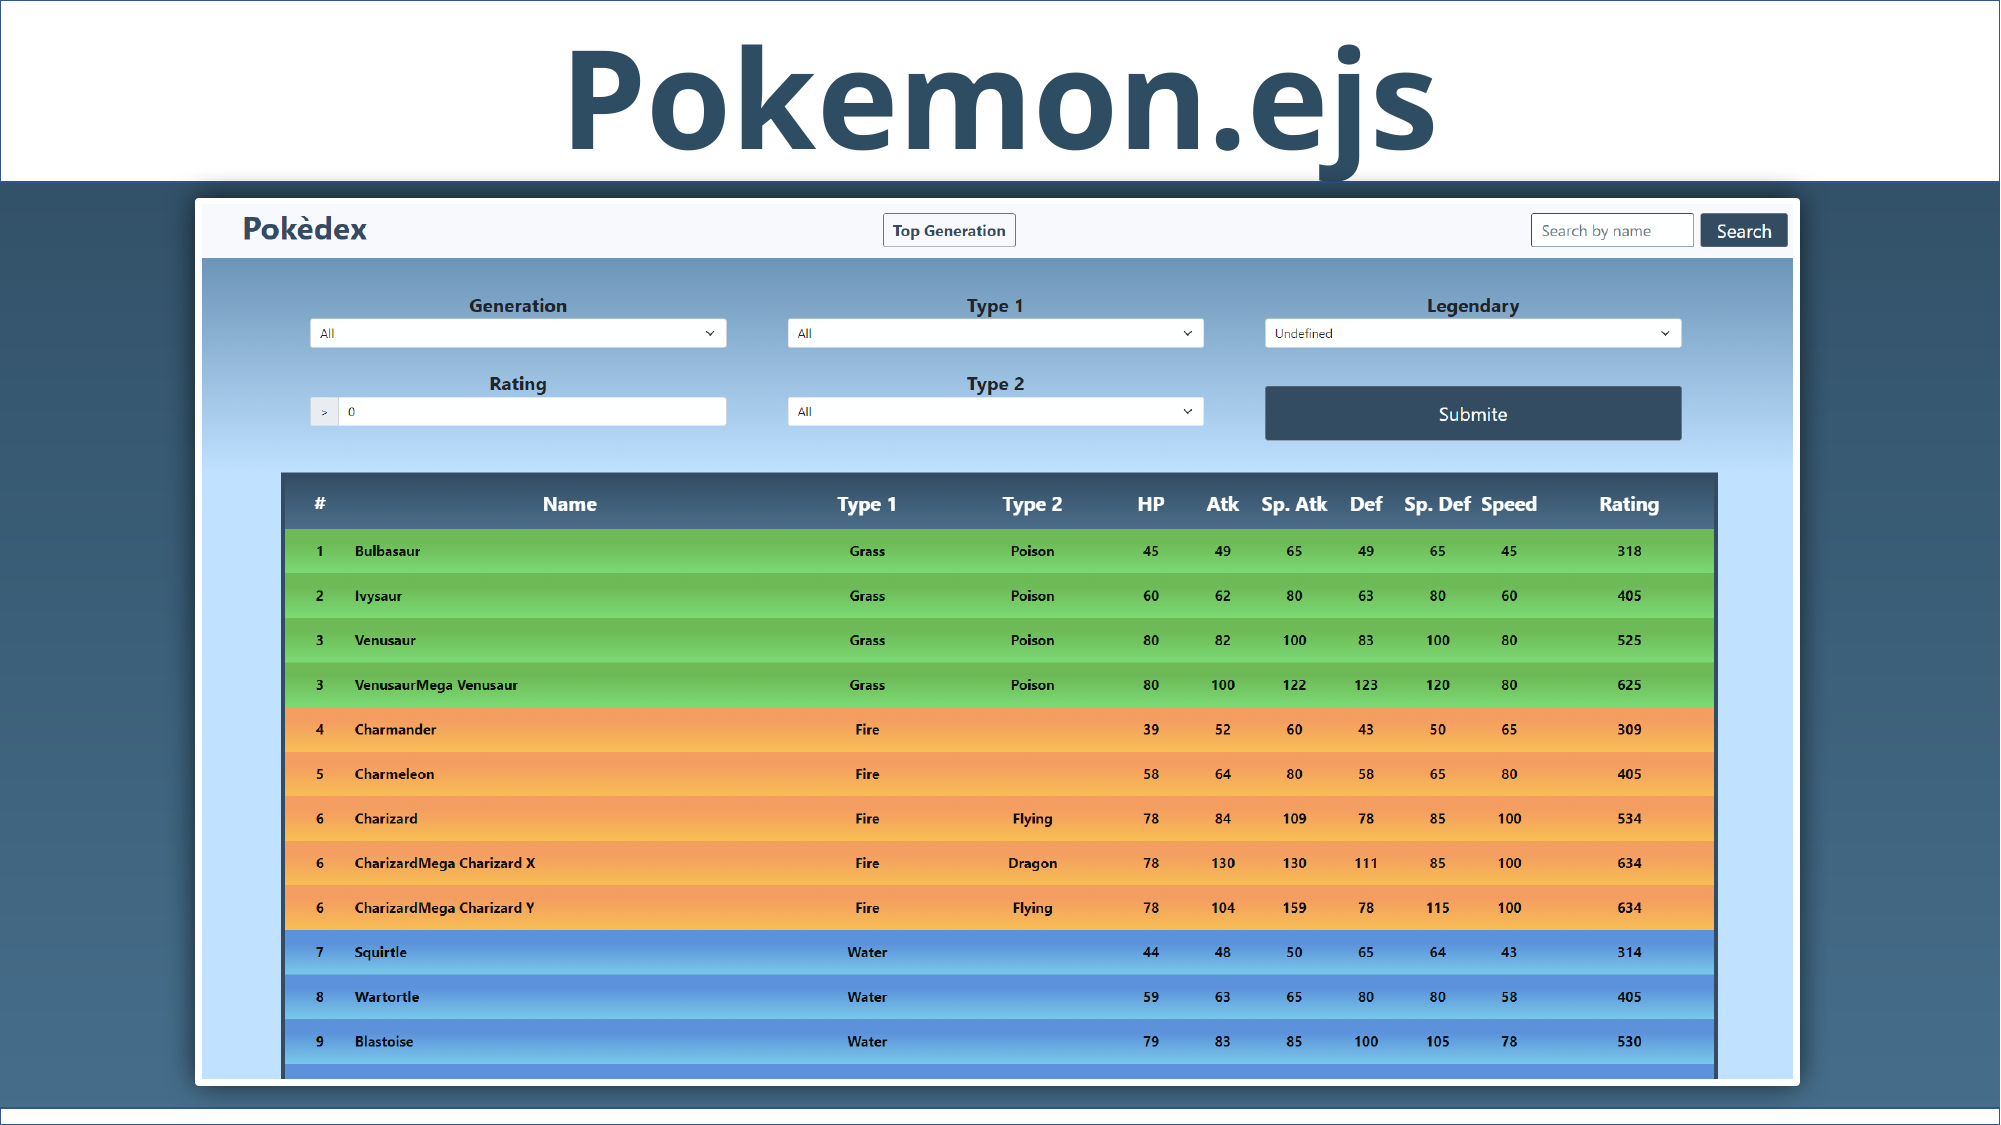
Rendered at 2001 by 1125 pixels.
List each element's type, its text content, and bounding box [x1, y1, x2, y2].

text_box [0, 1107, 2000, 1125]
text_box Pokemon.ejs [0, 4, 2000, 184]
text_box [0, 0, 2000, 4]
picture [201, 204, 1794, 1080]
